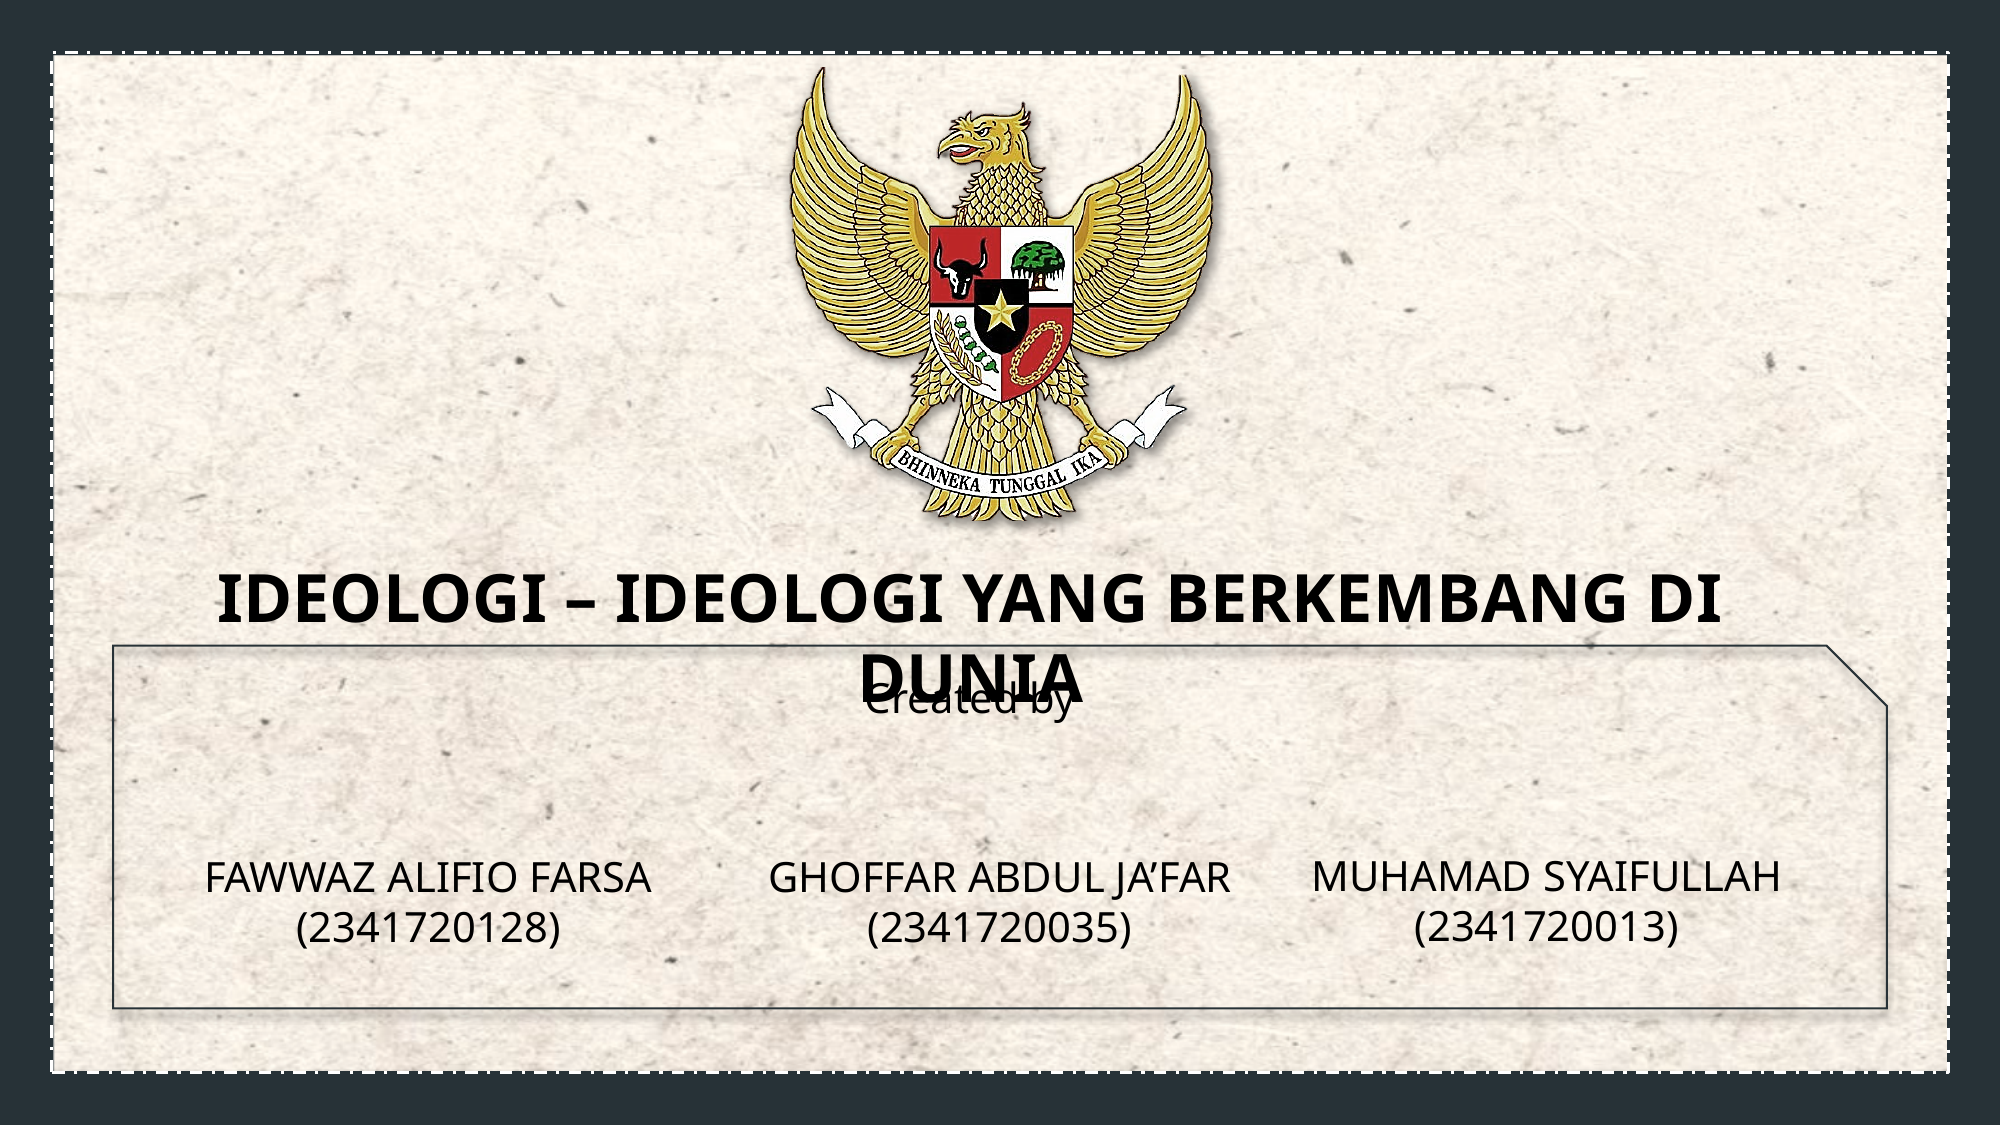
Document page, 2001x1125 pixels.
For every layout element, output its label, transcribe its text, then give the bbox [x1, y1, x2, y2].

text_box IDEOLOGI – IDEOLOGI YANG BERKEMBANG DI DUNIA [1509, 548, 1839, 653]
text_box MUHAMAD SYAIFULLAH (2341720013) [1509, 842, 1870, 958]
text_box [112, 959, 491, 1010]
text_box [1509, 644, 1888, 1010]
picture [55, 0, 1946, 1125]
text_box [112, 644, 491, 843]
text_box IDEOLOGI – IDEOLOGI YANG BERKEMBANG DI DUNIA [101, 548, 491, 723]
text_box FAWWAZ ALIFIO FARSA (2341720128) [81, 843, 491, 959]
